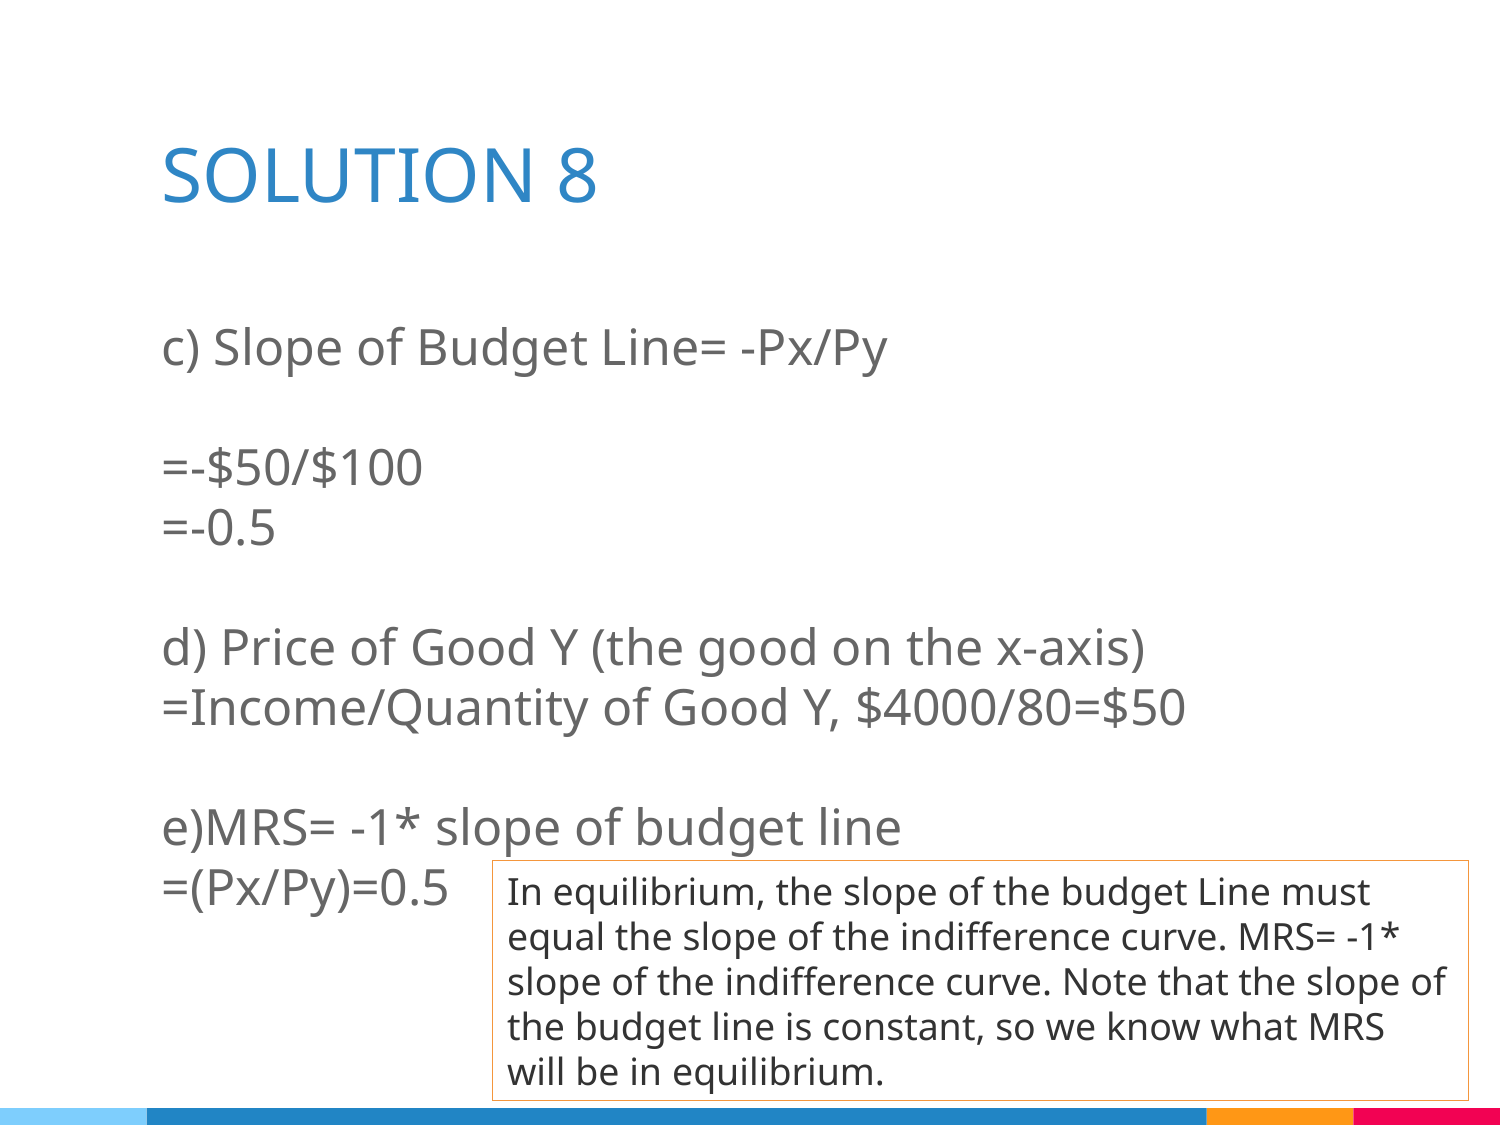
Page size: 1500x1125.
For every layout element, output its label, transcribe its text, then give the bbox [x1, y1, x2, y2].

title SOLUTION 8 [146, 45, 1207, 233]
list c) Slope of Budget Line= -Px/Py =-$50/$100 =-0.5 d) Price of Good Y (the good on the x-axis) =Income/Quantity of Good Y, $4000/80=$50 e)MRS= -1* slope of budget line =(Px/Py)=0.5 [146, 300, 1469, 1078]
text_box In equilibrium, the slope of the budget Line must equal the slope of the indifference curve. MRS= -1* slope of the indifference curve. Note that the slope of the budget line is constant, so we know what MRS will be in equilibrium. [492, 860, 1469, 1101]
